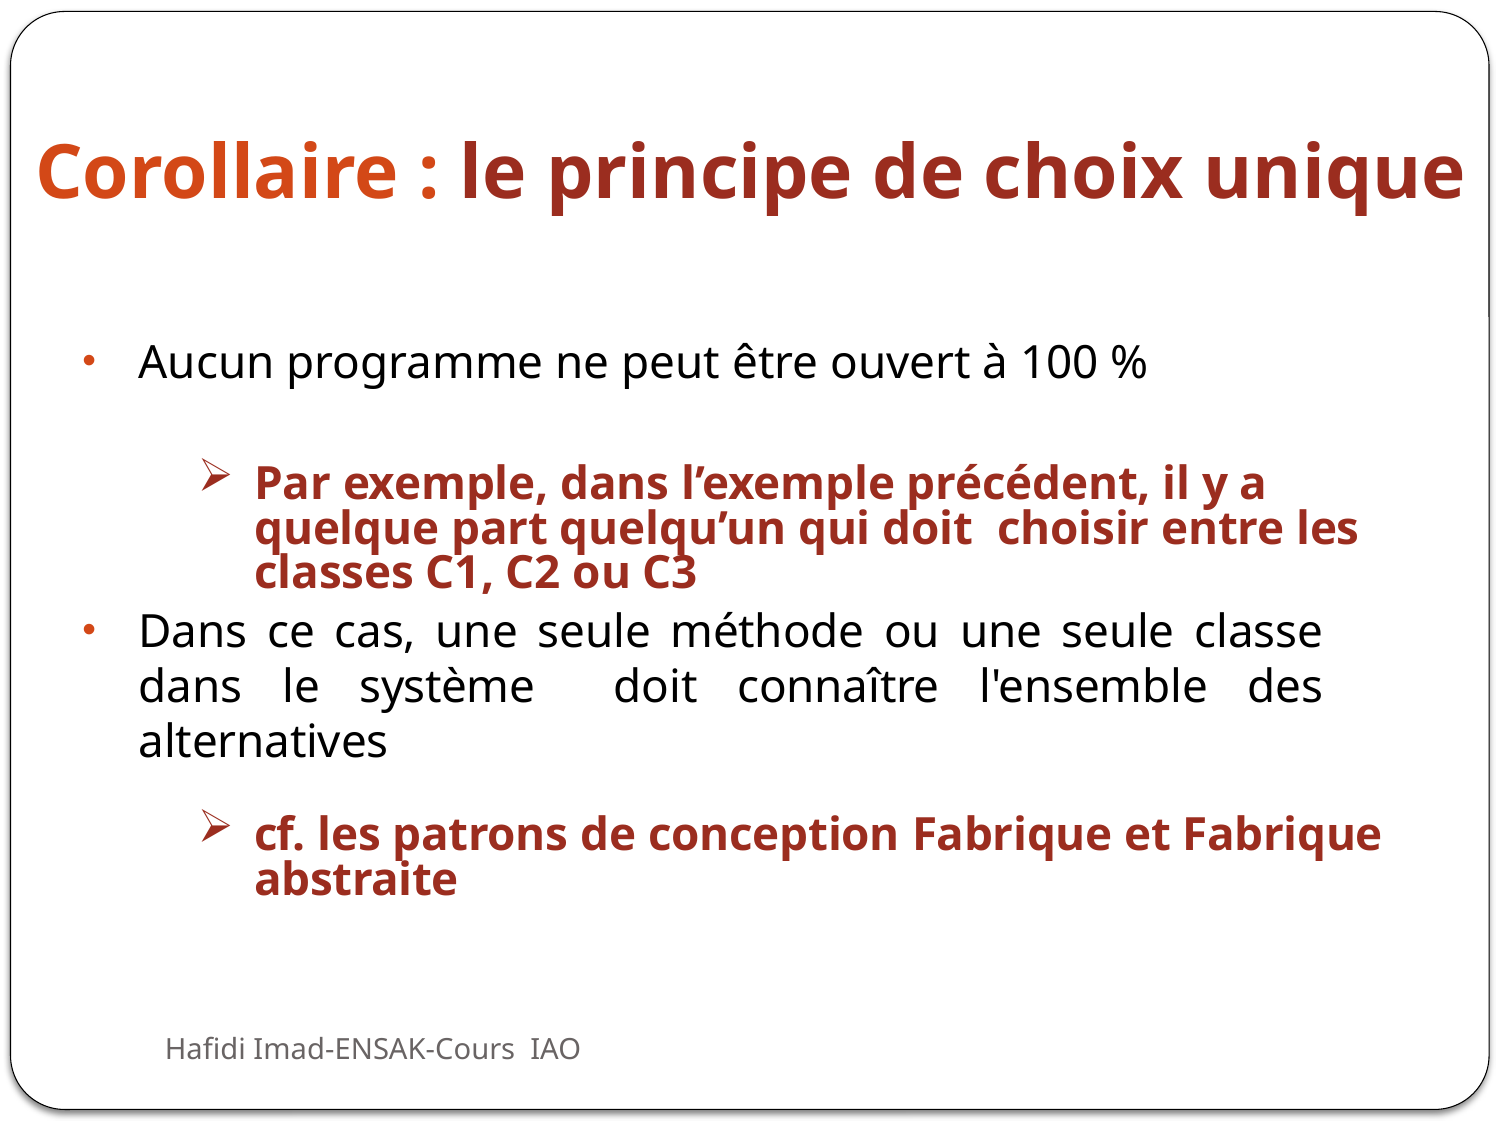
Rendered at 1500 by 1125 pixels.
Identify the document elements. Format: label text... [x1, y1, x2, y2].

title Corollaire : le principe de choix unique [0, 23, 1500, 214]
text_box Par exemple, dans l’exemple précédent, il y a quelque part quelqu’un qui doit choisir entre les classes C1, C2 ou C3 cf. les patrons de conception Fabrique et Fabrique abstraite [131, 456, 1420, 957]
footer Hafidi Imad-ENSAK-Cours IAO [150, 1012, 800, 1088]
text_box Aucun programme ne peut être ouvert à 100 % Dans ce cas, une seule méthode ou une seule classe dans le système doit connaître l'ensemble des alternatives [80, 331, 1324, 829]
